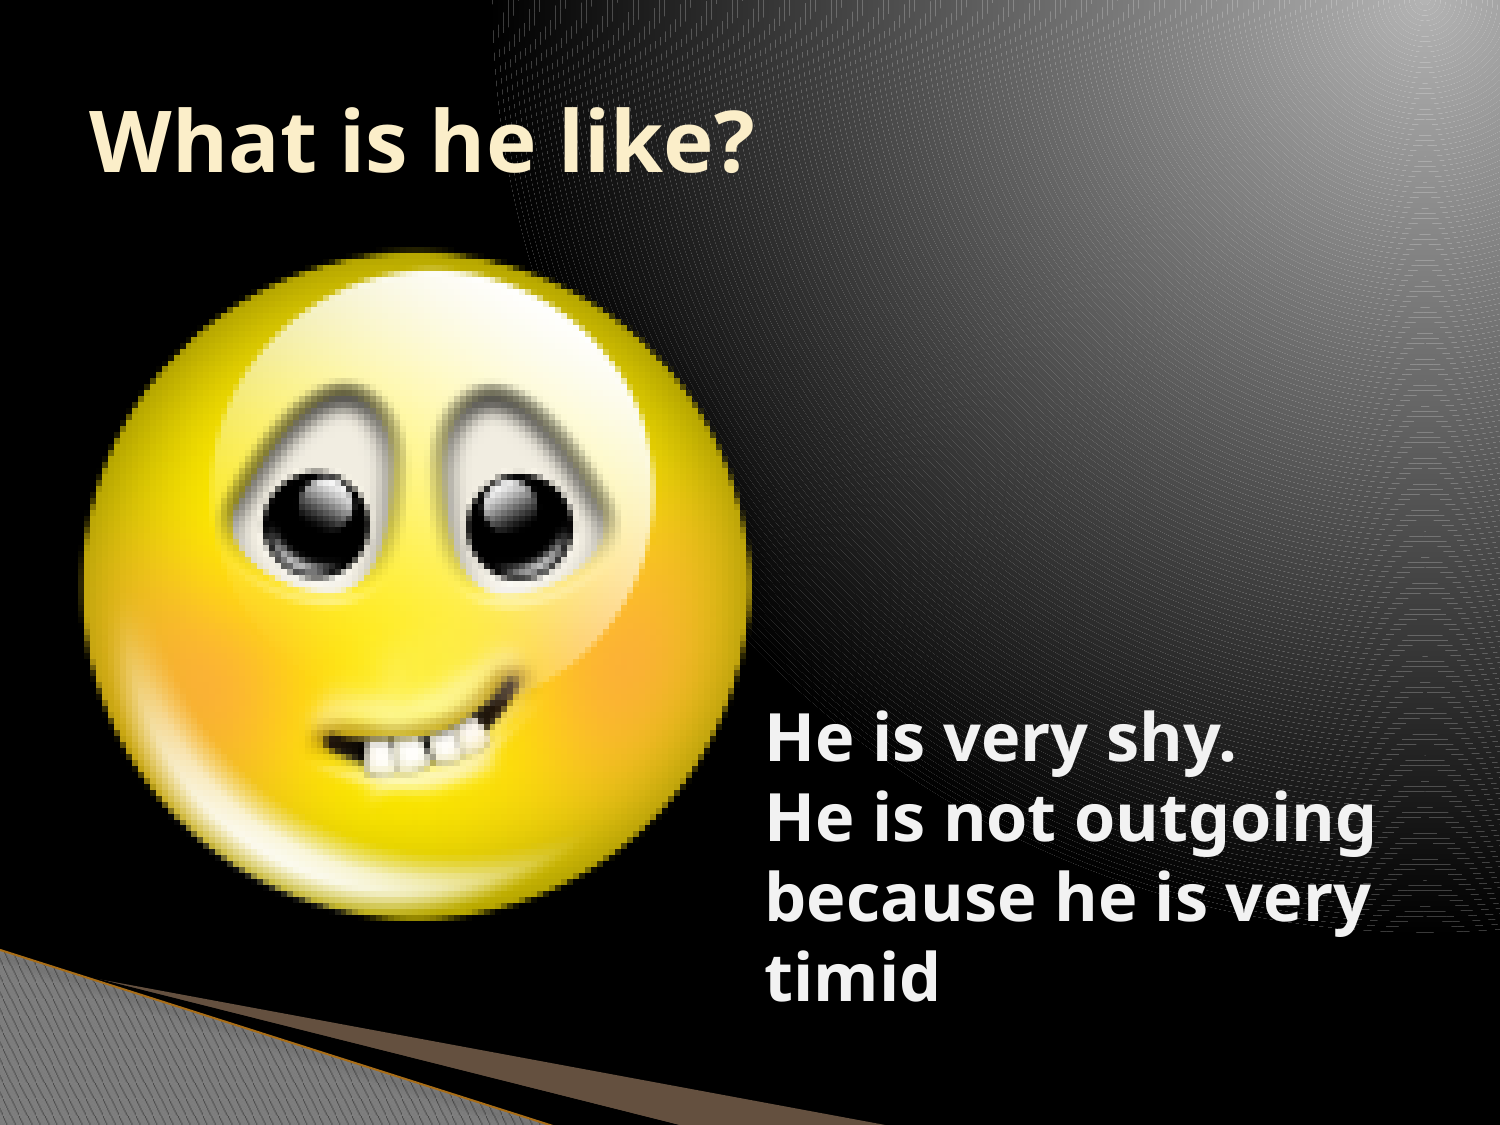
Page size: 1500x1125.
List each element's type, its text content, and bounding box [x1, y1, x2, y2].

text_box He is very shy. He is not outgoing because he is very timid [750, 687, 1450, 1023]
picture [0, 212, 801, 1125]
title What is he like? [75, 45, 1425, 233]
